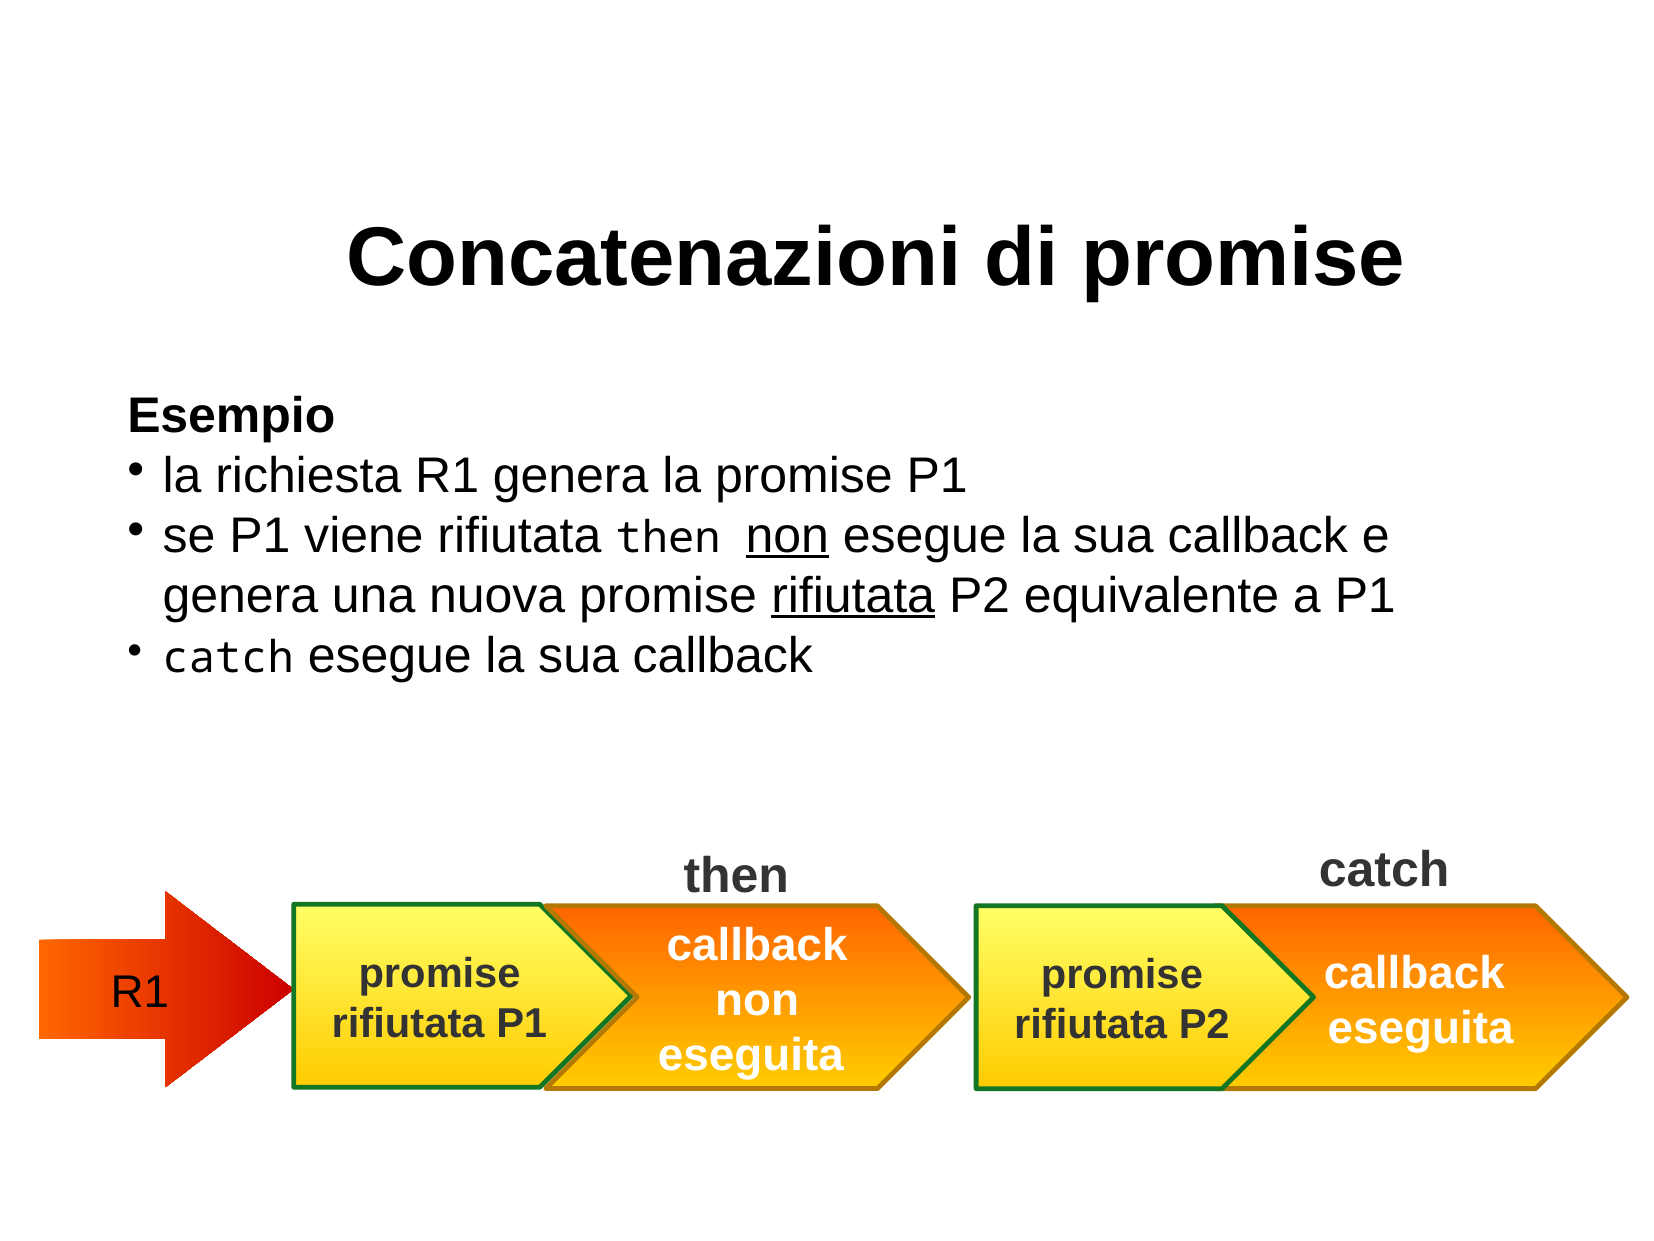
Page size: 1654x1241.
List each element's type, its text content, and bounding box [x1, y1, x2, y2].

text_box Esempio la richiesta R1 genera la promise P1 se P1 viene rifiutata then non esegue la sua callback e genera una nuova promise rifiutata P2 equivalente a P1 catch esegue la sua callback [112, 375, 1568, 767]
text_box R1 [38, 891, 293, 1088]
text_box [65, 124, 1589, 1150]
text_box promise rifiutata P1 [293, 904, 632, 1088]
text_box catch [1304, 829, 1477, 900]
text_box callback eseguita [1223, 905, 1628, 1089]
text_box then [668, 835, 857, 906]
text_box Concatenazioni di promise [188, 208, 1565, 302]
text_box callback non eseguita [545, 905, 969, 1089]
text_box promise rifiutata P2 [976, 905, 1314, 1089]
